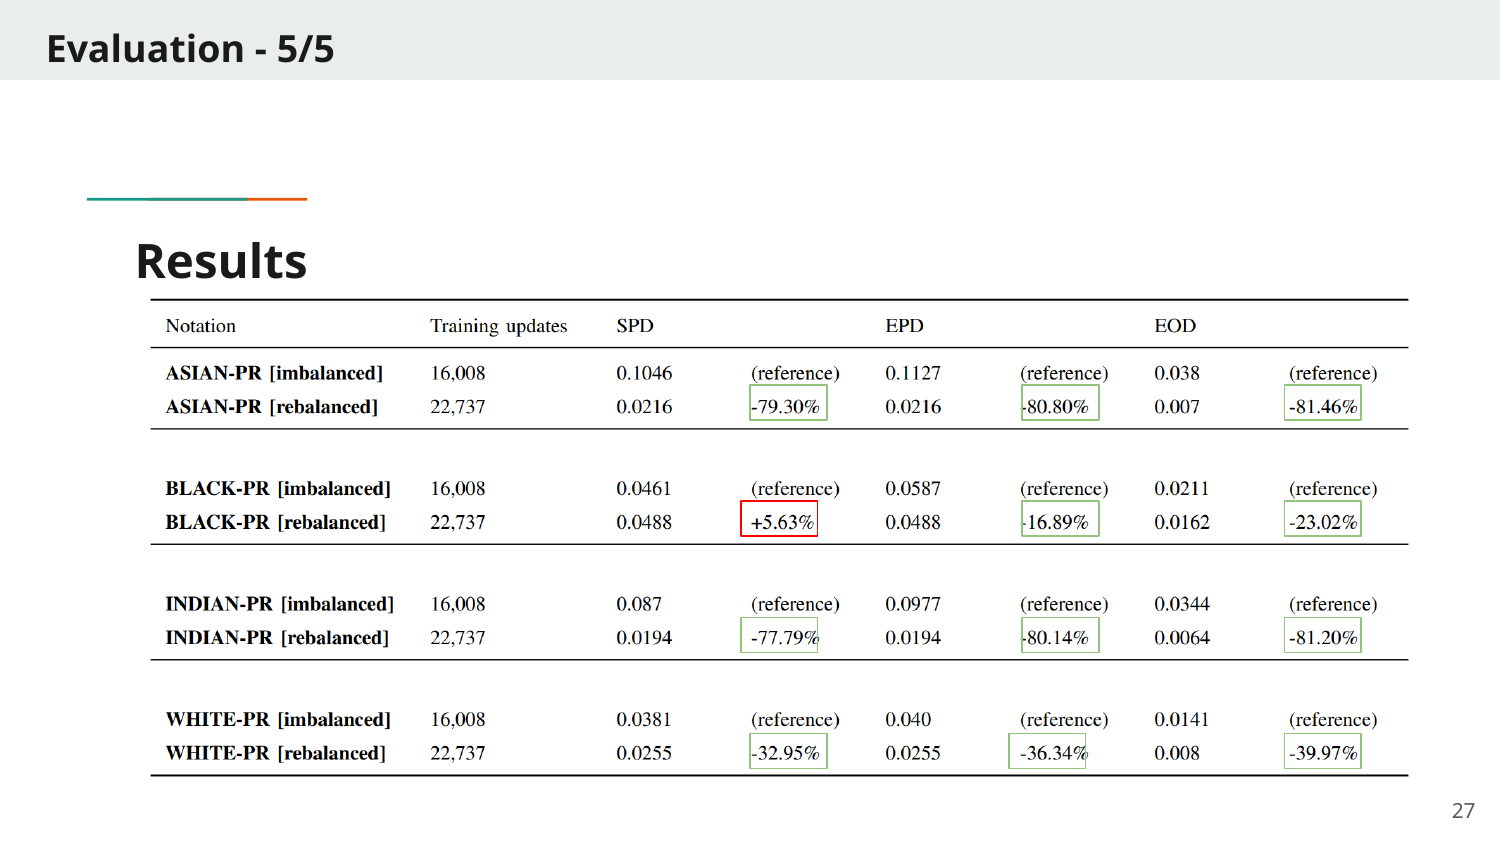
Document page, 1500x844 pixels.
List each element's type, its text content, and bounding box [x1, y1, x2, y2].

slide_number ‹#› [1400, 779, 1491, 844]
title Results [119, 216, 1381, 305]
picture [144, 289, 1415, 780]
text_box Evaluation - 5/5 [30, 10, 909, 86]
